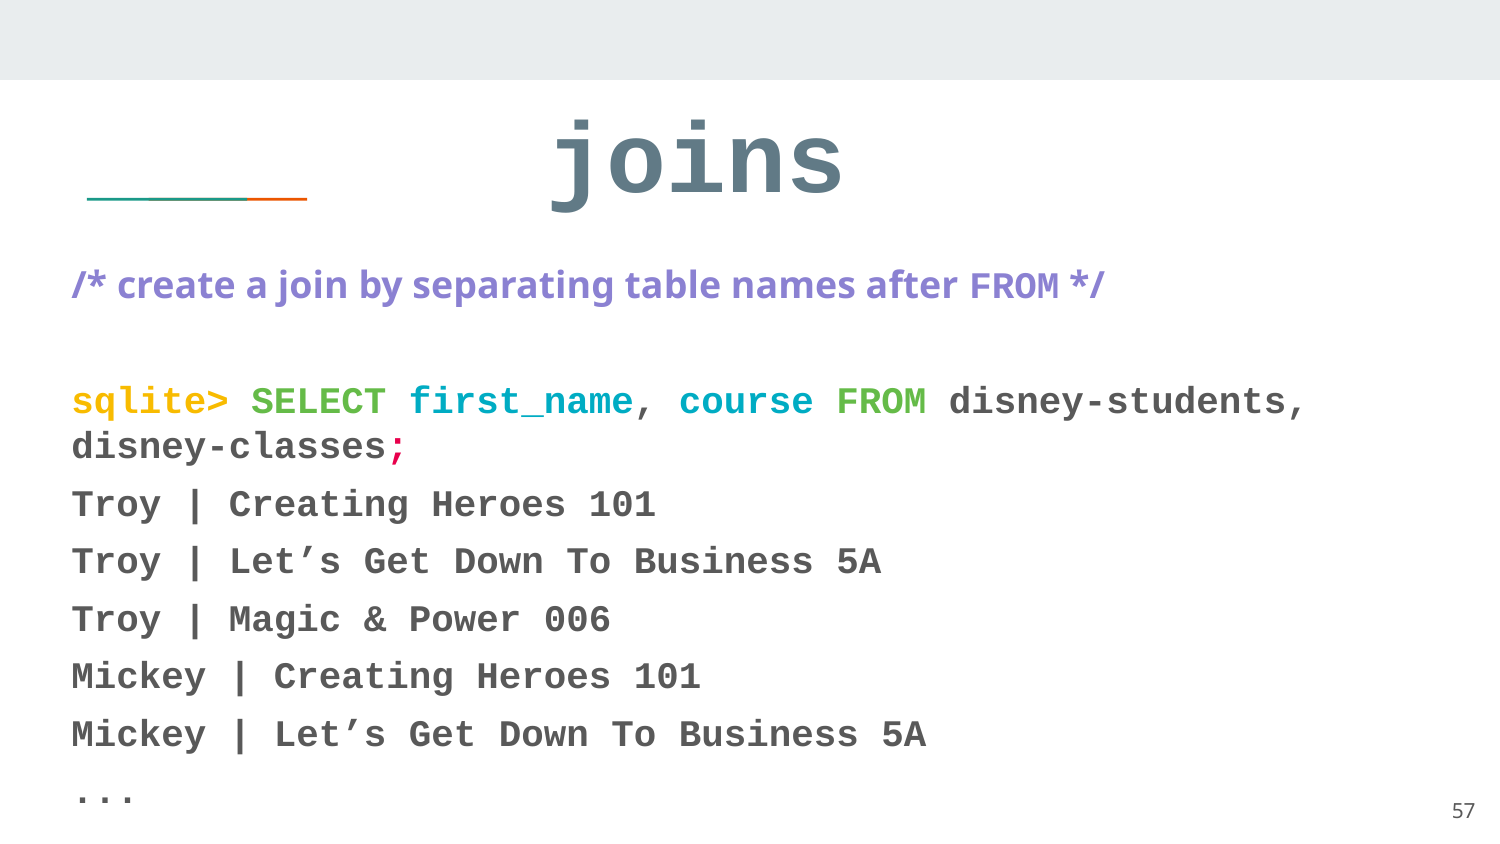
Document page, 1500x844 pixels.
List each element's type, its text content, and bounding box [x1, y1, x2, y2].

slide_number 57 [1400, 779, 1491, 844]
title joins [531, 77, 1398, 183]
list /* create a join by separating table names after FROM */ sqlite> SELECT first_name, course FROM disney-students, disney-classes; Troy | Creating Heroes 101 Troy | Let’s Get Down To Business 5A Troy | Magic & Power 006 Mickey | Creating Heroes 101 Mickey | Let’s Get Down To Business 5A ... [56, 245, 1474, 810]
